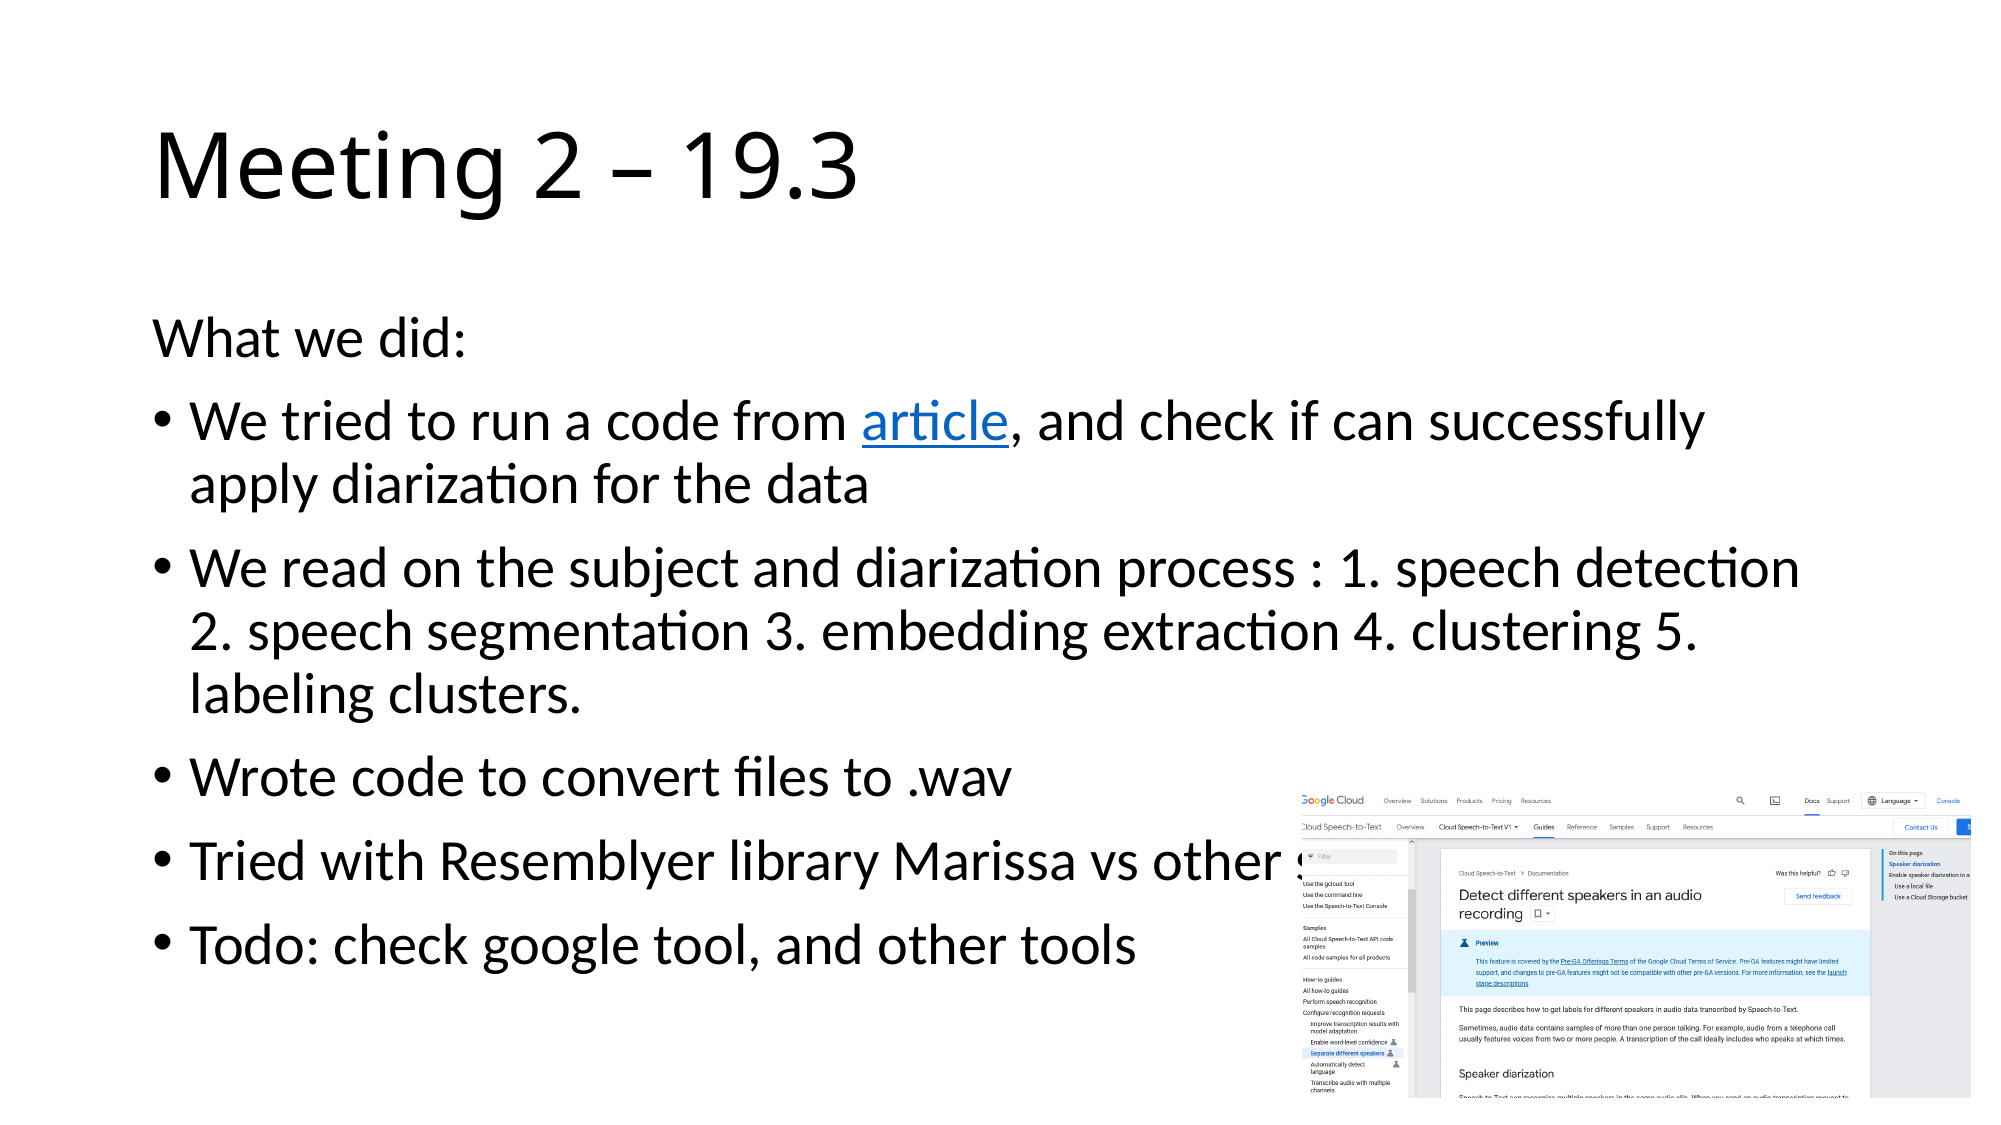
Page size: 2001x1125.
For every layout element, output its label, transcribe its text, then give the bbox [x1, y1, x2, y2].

title Meeting 2 – 19.3 [137, 59, 1863, 278]
list What we did: We tried to run a code from article, and check if can successfully apply diarization for the data We read on the subject and diarization process : 1. speech detection 2. speech segmentation 3. embedding extraction 4. clustering 5. labeling clusters. Wrote code to convert files to .wav Tried with Resemblyer library Marissa vs other speakers Todo: check google tool, and other tools [137, 299, 1863, 1014]
picture [1302, 789, 1971, 1098]
